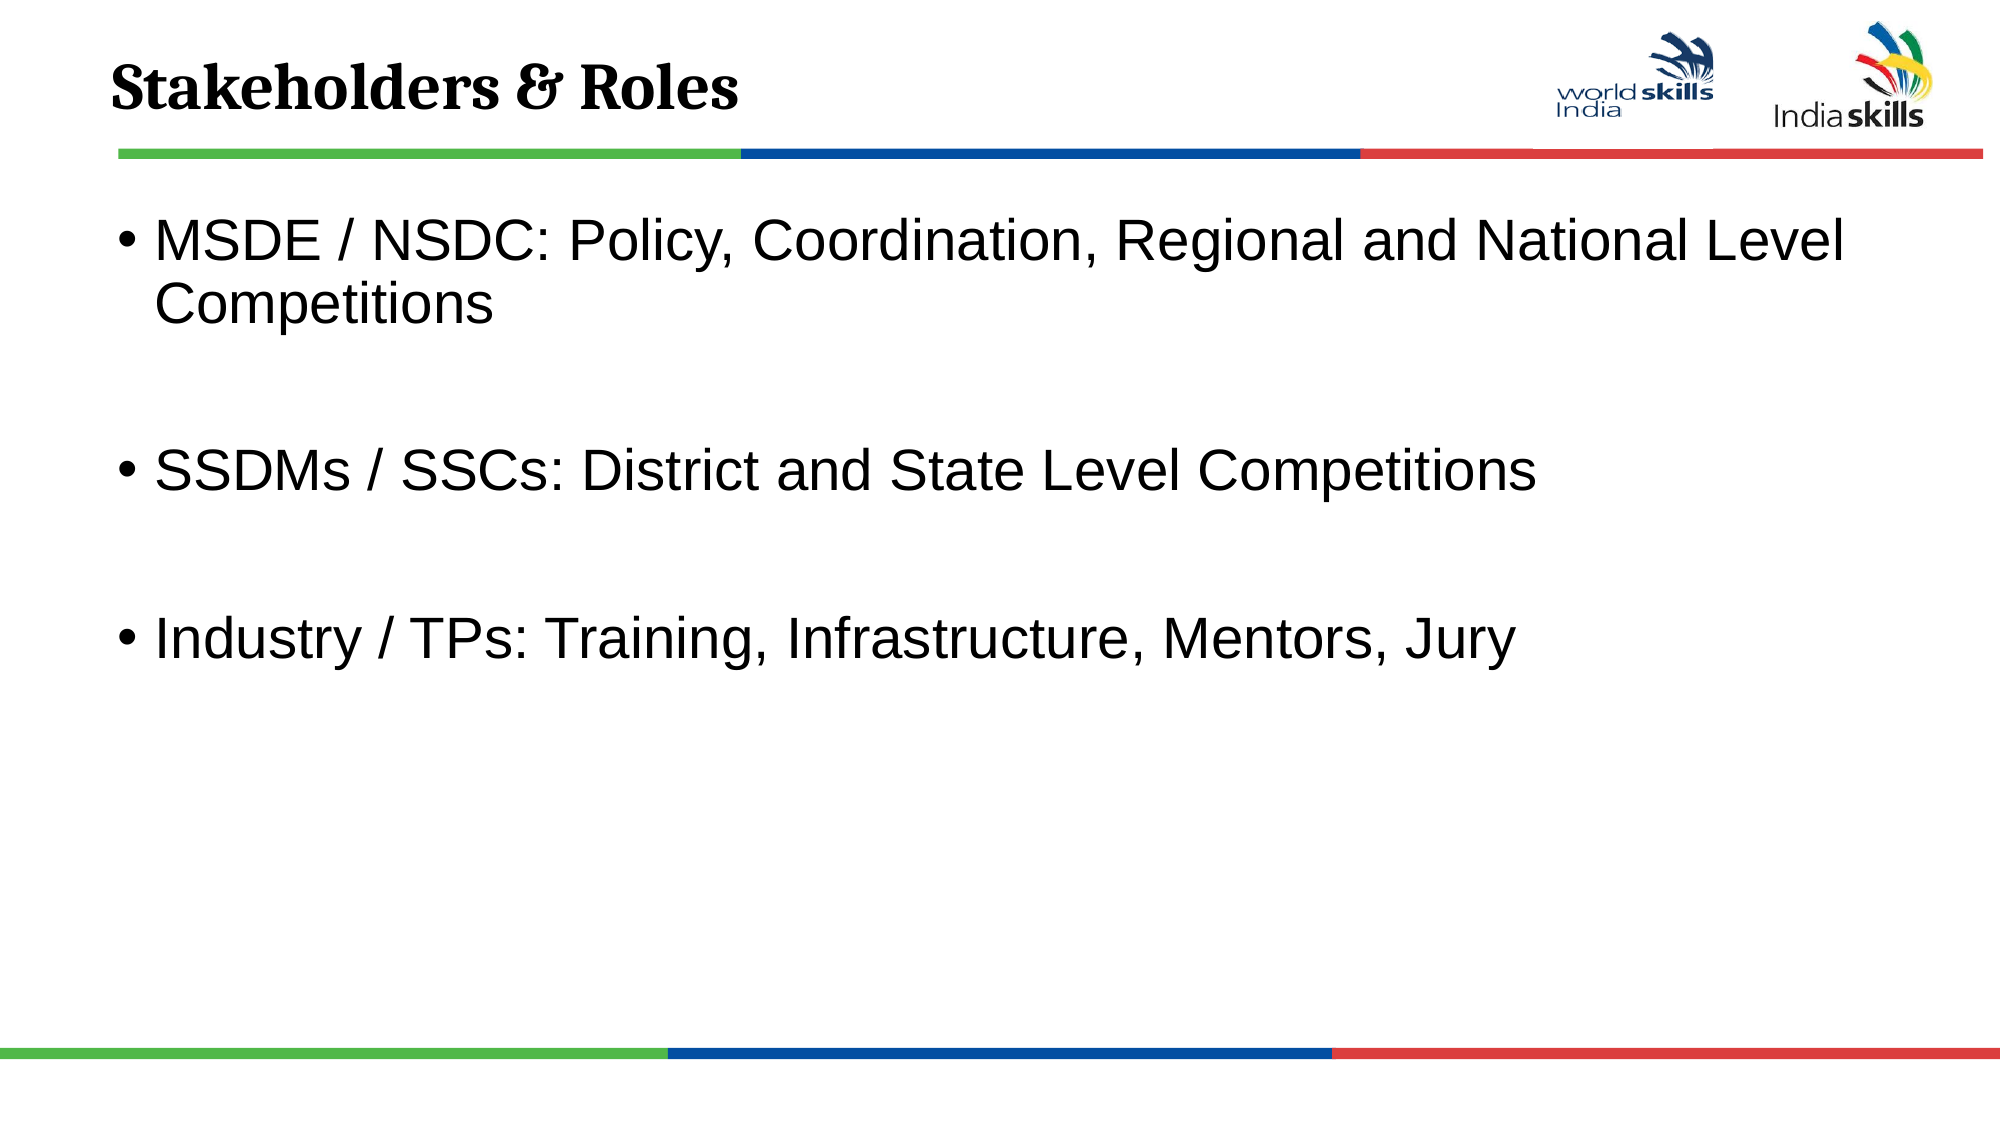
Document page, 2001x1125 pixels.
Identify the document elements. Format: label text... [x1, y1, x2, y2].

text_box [117, 148, 1984, 160]
picture [1762, 21, 1934, 131]
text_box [0, 1047, 2000, 1060]
list MSDE / NSDC: Policy, Coordination, Regional and National Level Competitions SSDMs / SSCs: District and State Level Competitions Industry / TPs: Training, Infrastructure, Mentors, Jury [102, 202, 1905, 1005]
picture [1532, 0, 1714, 150]
text_box Stakeholders & Roles [102, 25, 1414, 141]
